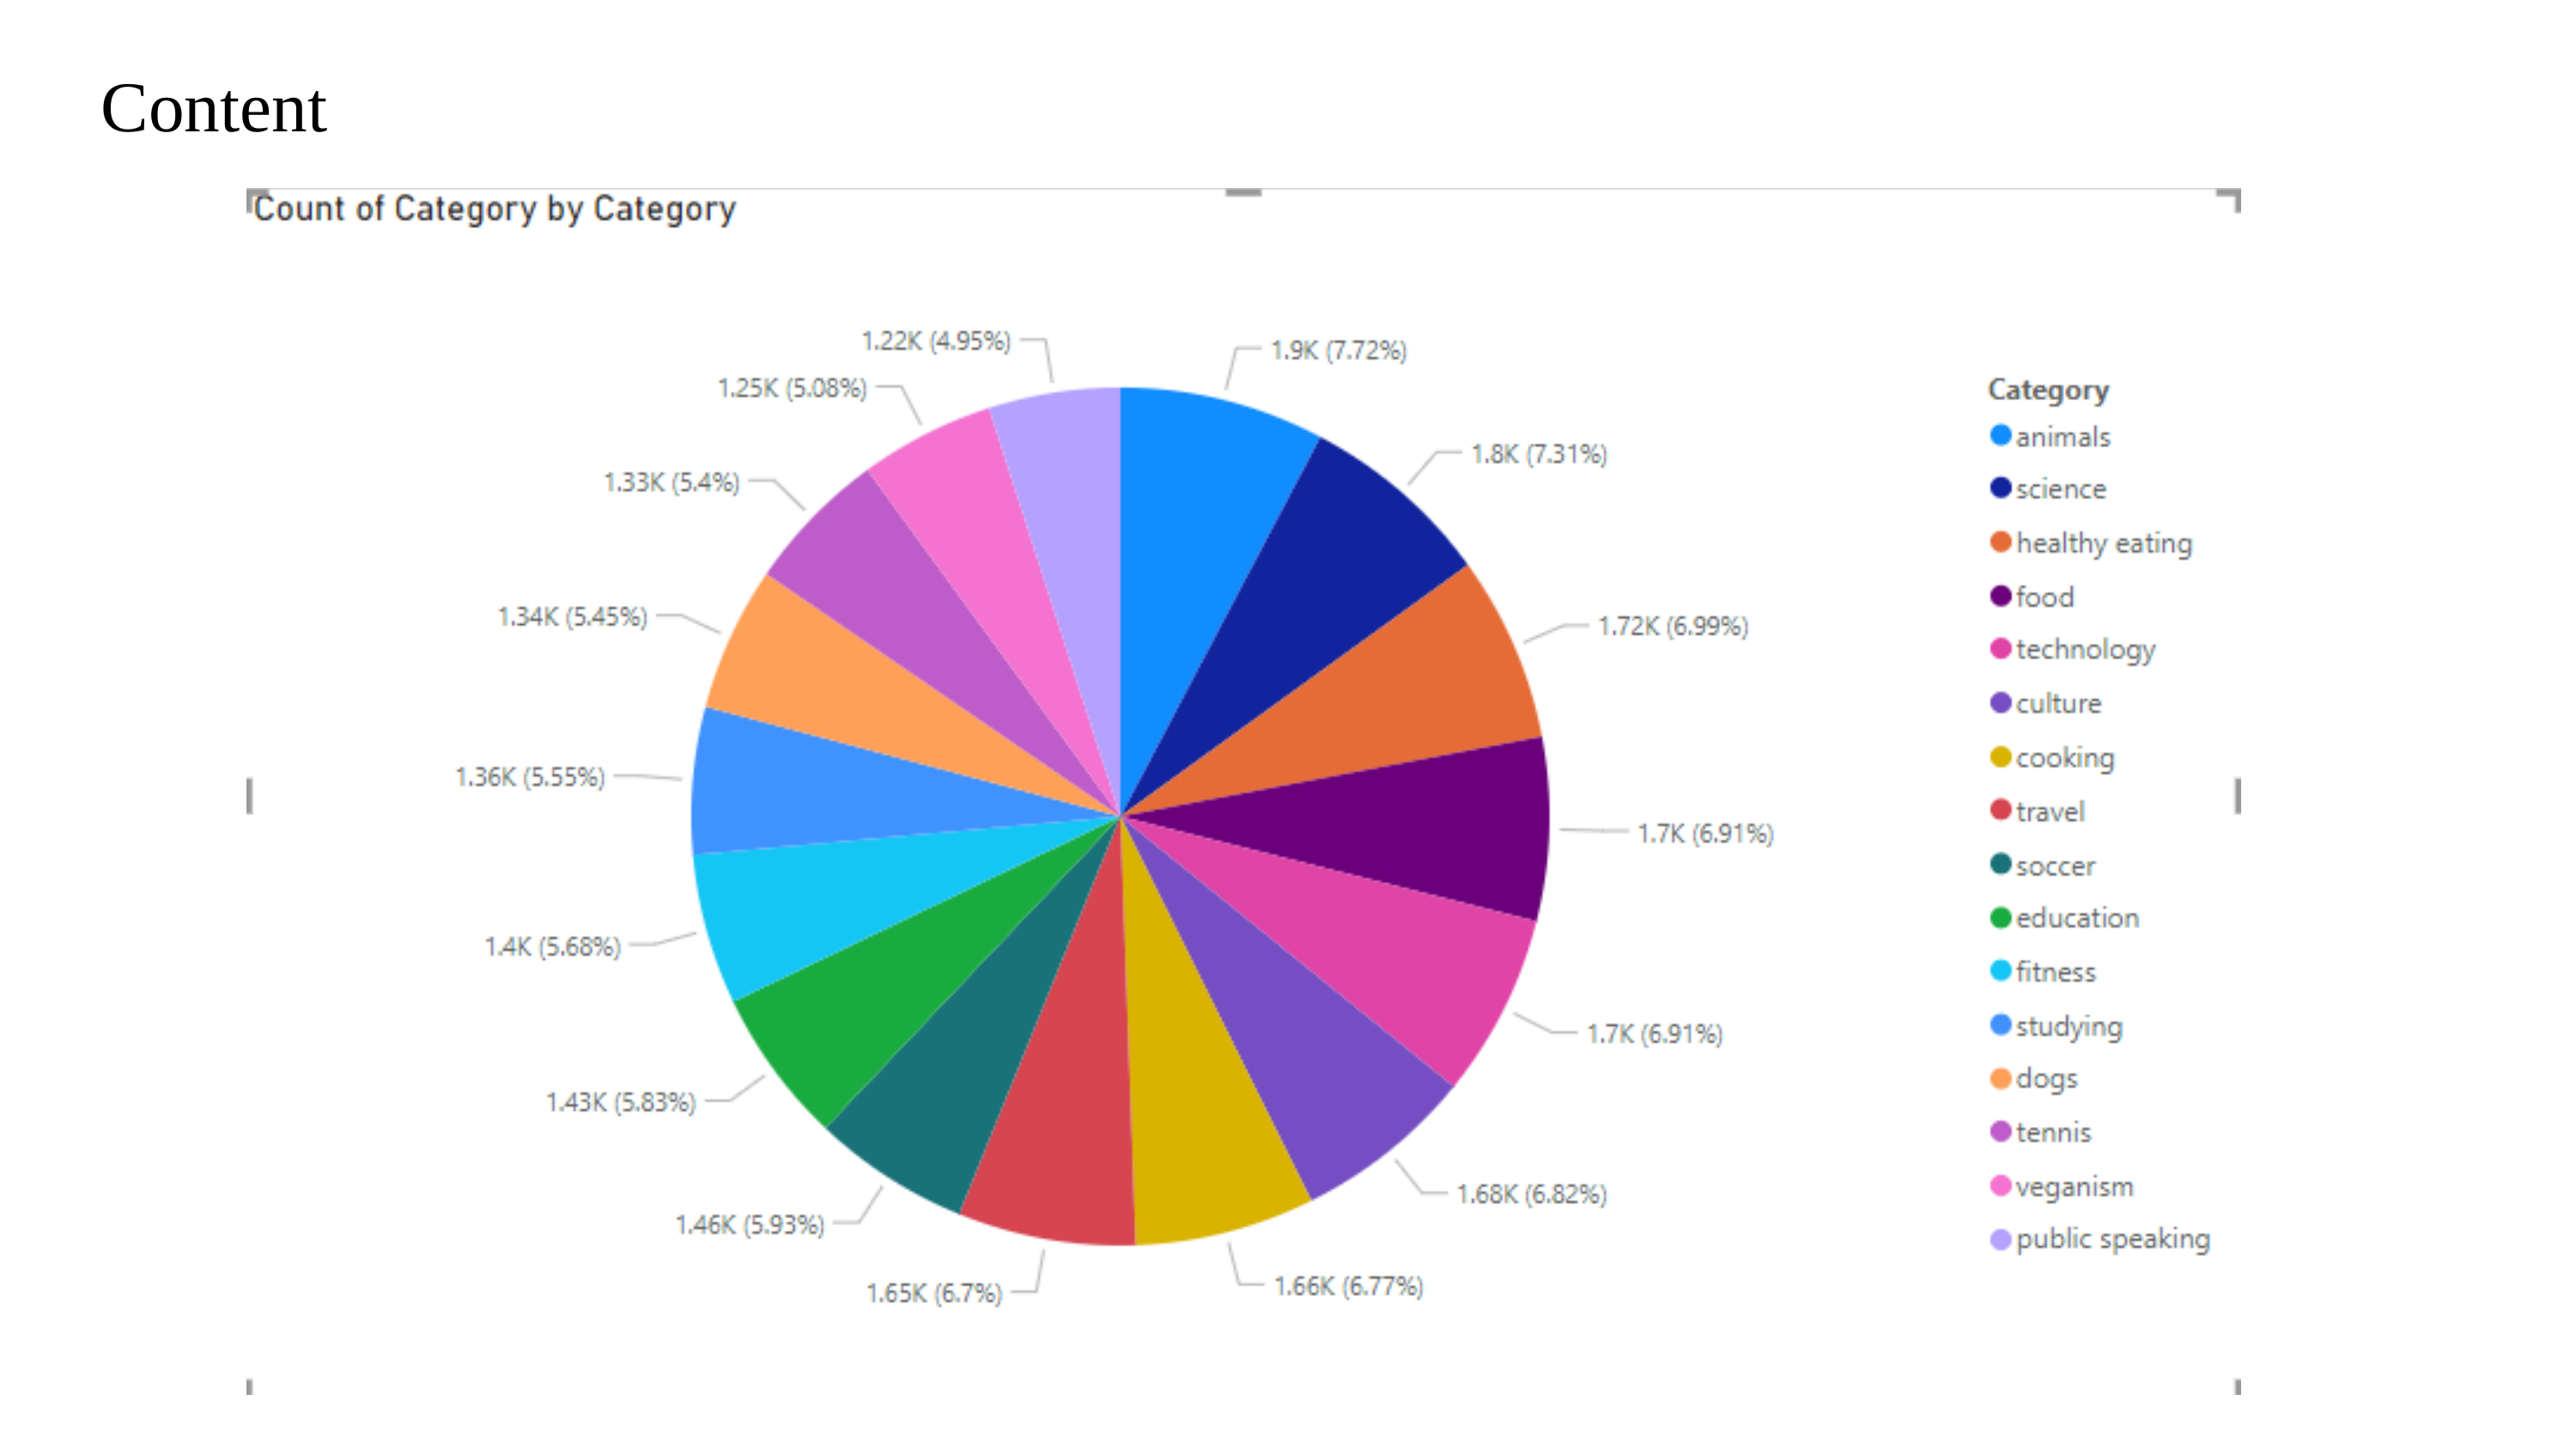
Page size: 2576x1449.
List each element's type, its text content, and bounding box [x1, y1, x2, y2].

text_box Content [88, 54, 781, 153]
picture [246, 187, 2241, 1395]
